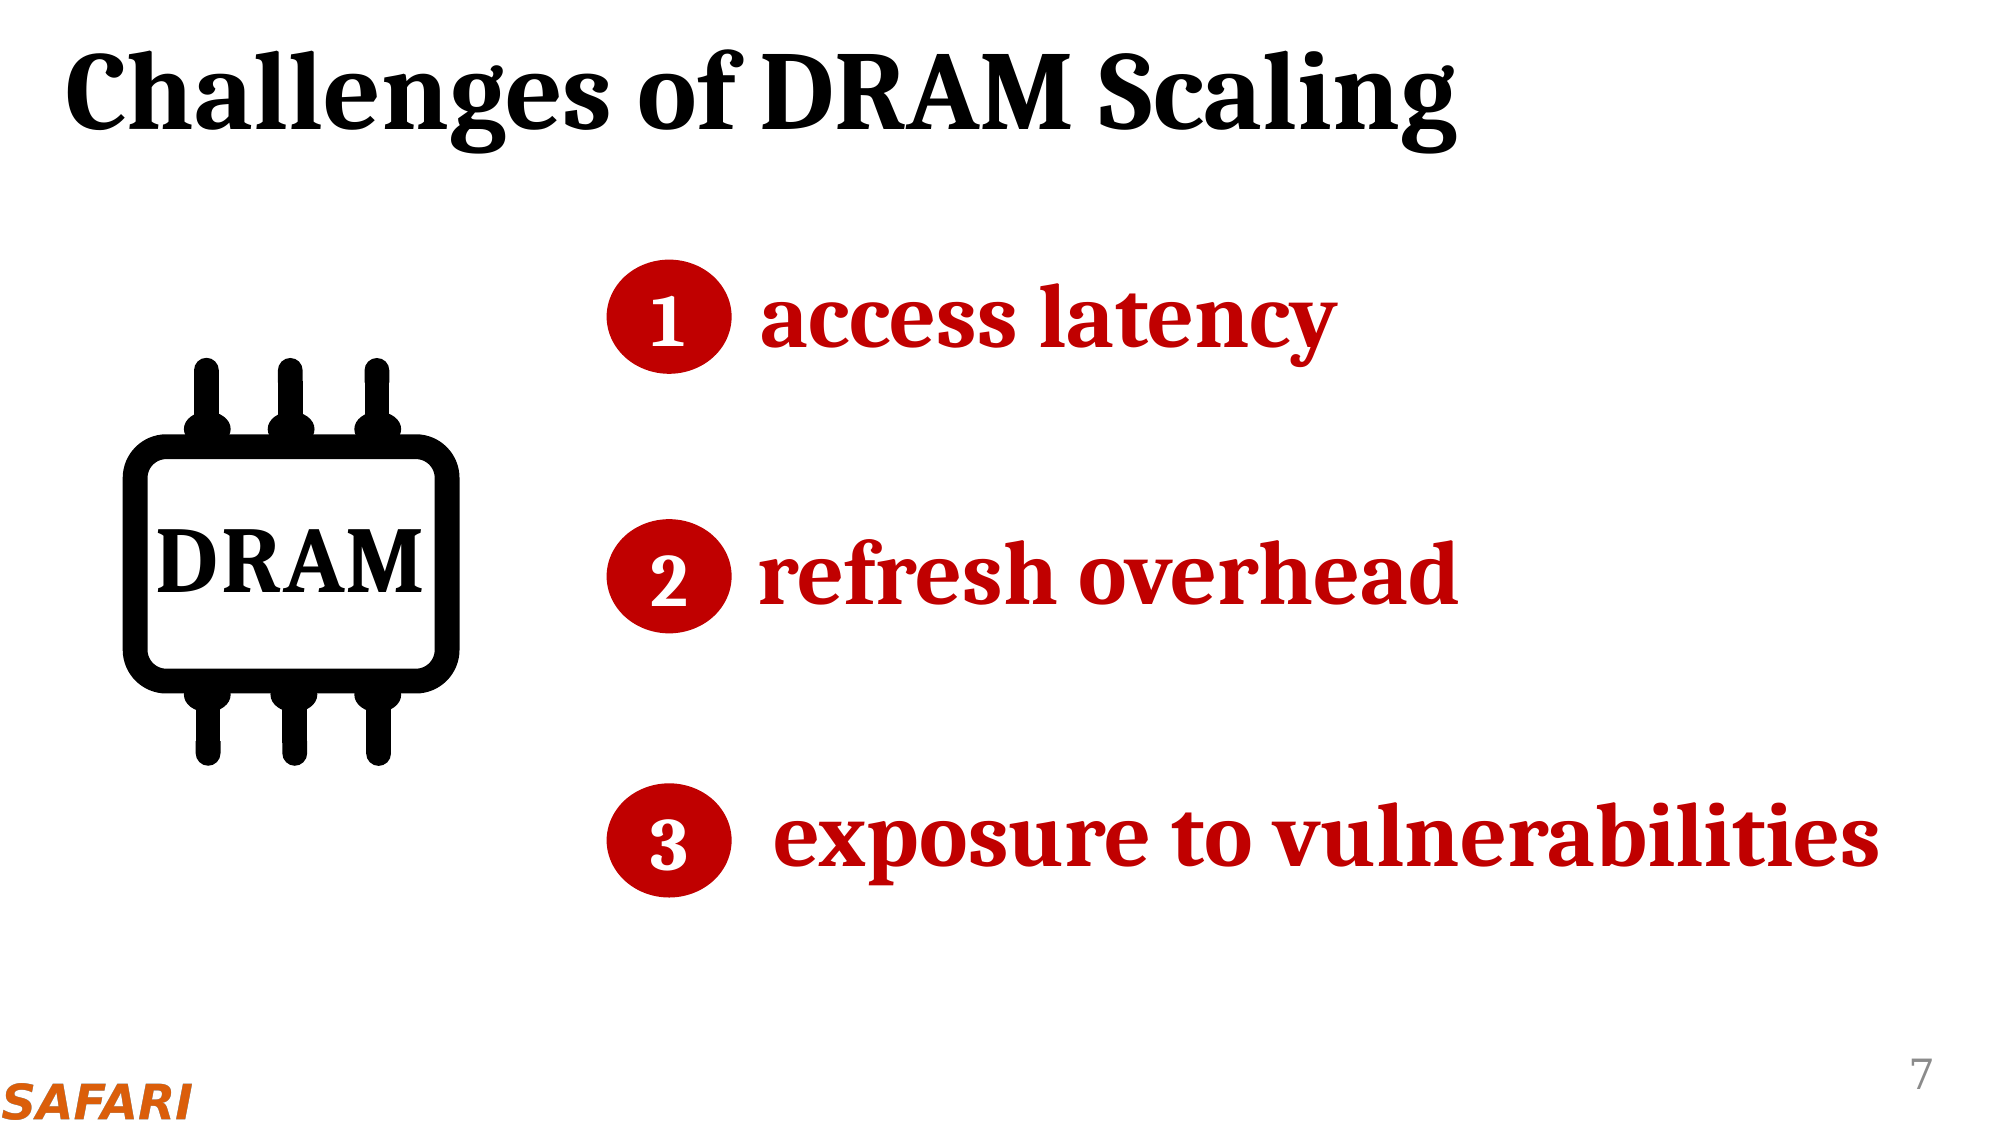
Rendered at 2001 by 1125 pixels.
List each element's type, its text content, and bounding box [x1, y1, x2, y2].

text_box 3 [605, 782, 733, 899]
title Challenges of DRAM Scaling [50, 24, 1950, 163]
text_box 2 [605, 518, 733, 635]
picture [86, 374, 501, 747]
picture [2, 1083, 192, 1120]
text_box 1 [605, 258, 733, 375]
text_box access latency [717, 240, 1383, 381]
text_box exposure to vulnerabilities [717, 766, 1939, 895]
text_box refresh overhead [717, 504, 1502, 632]
